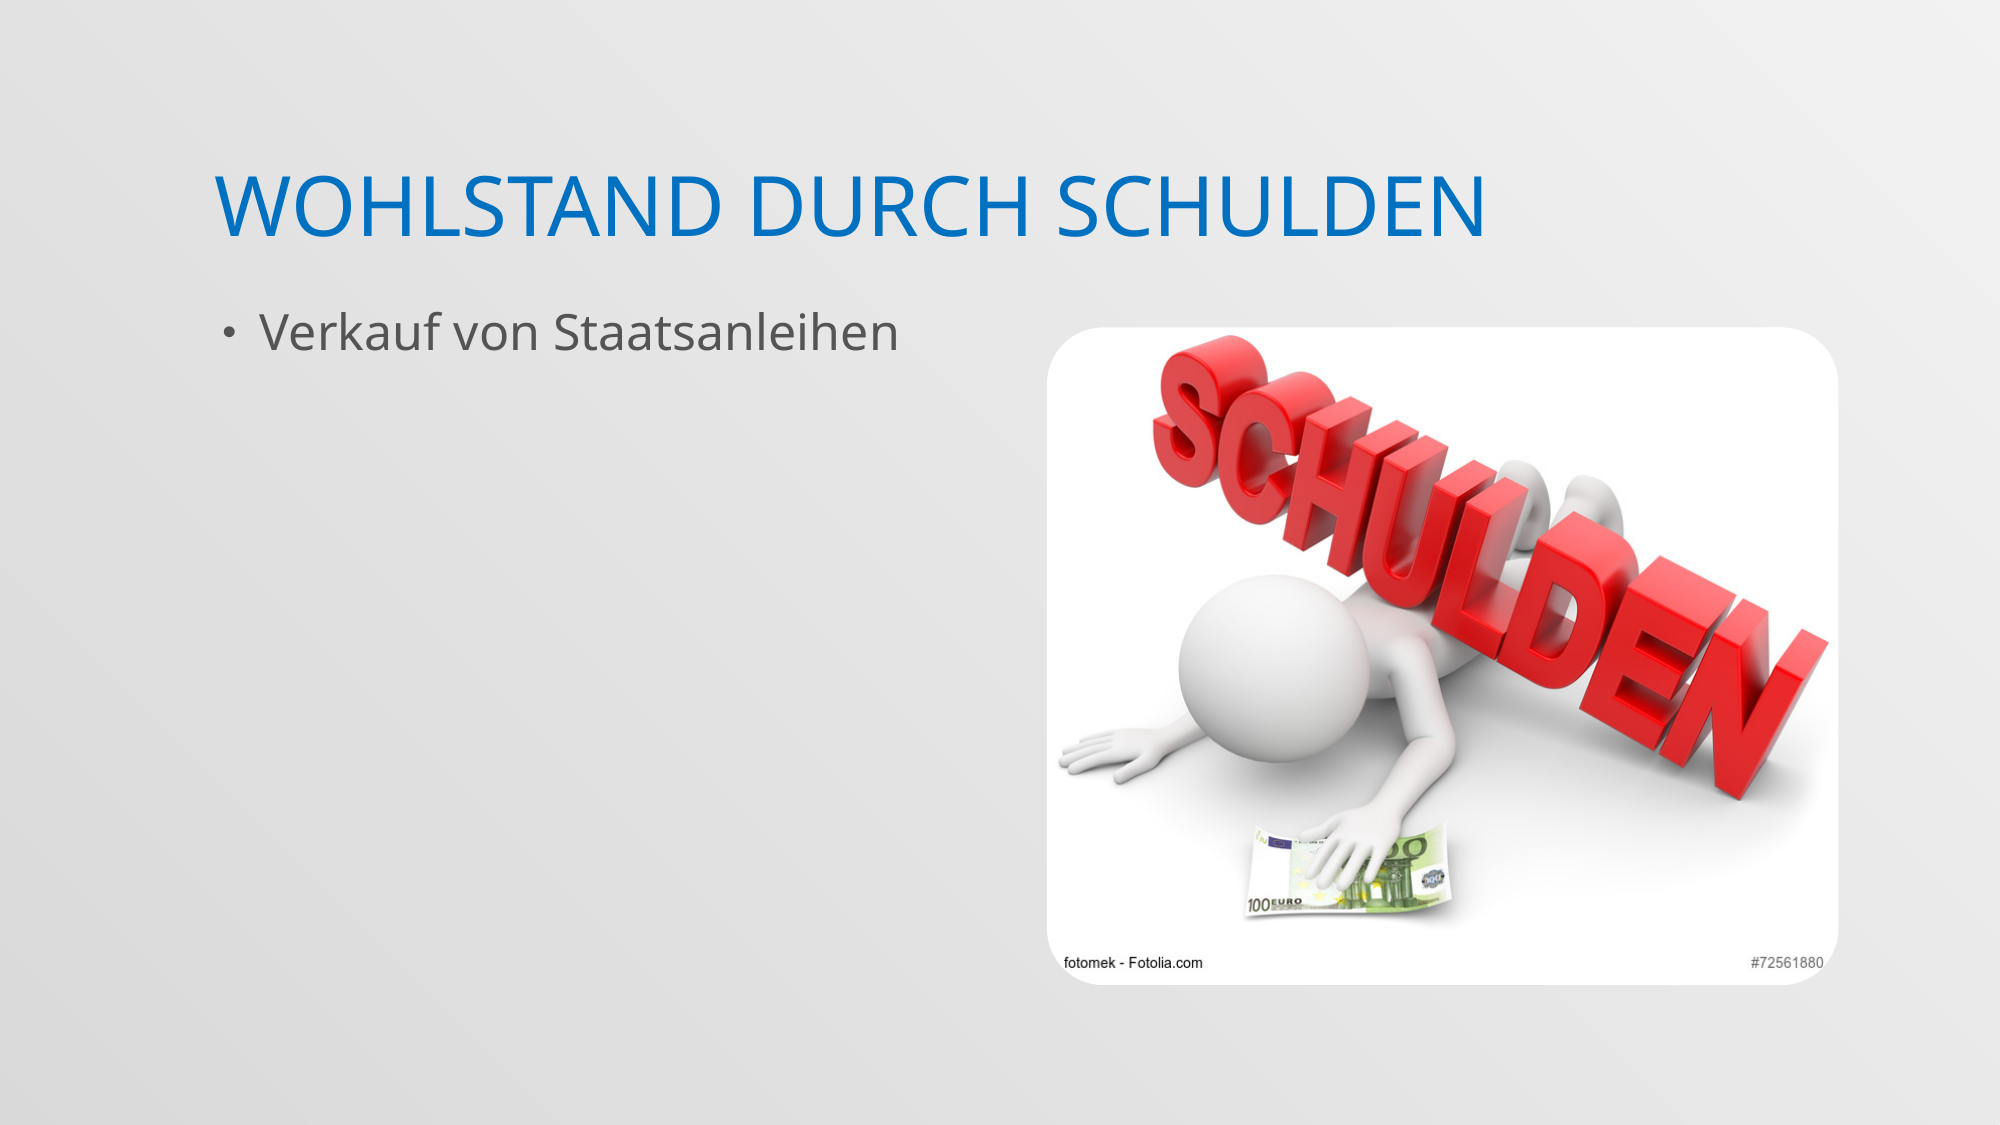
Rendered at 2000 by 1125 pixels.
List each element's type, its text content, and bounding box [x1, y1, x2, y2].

list Verkauf von Staatsanleihen [199, 299, 1800, 1013]
title Wohlstand durch Schulden [199, 45, 1800, 263]
picture [1046, 327, 1839, 986]
